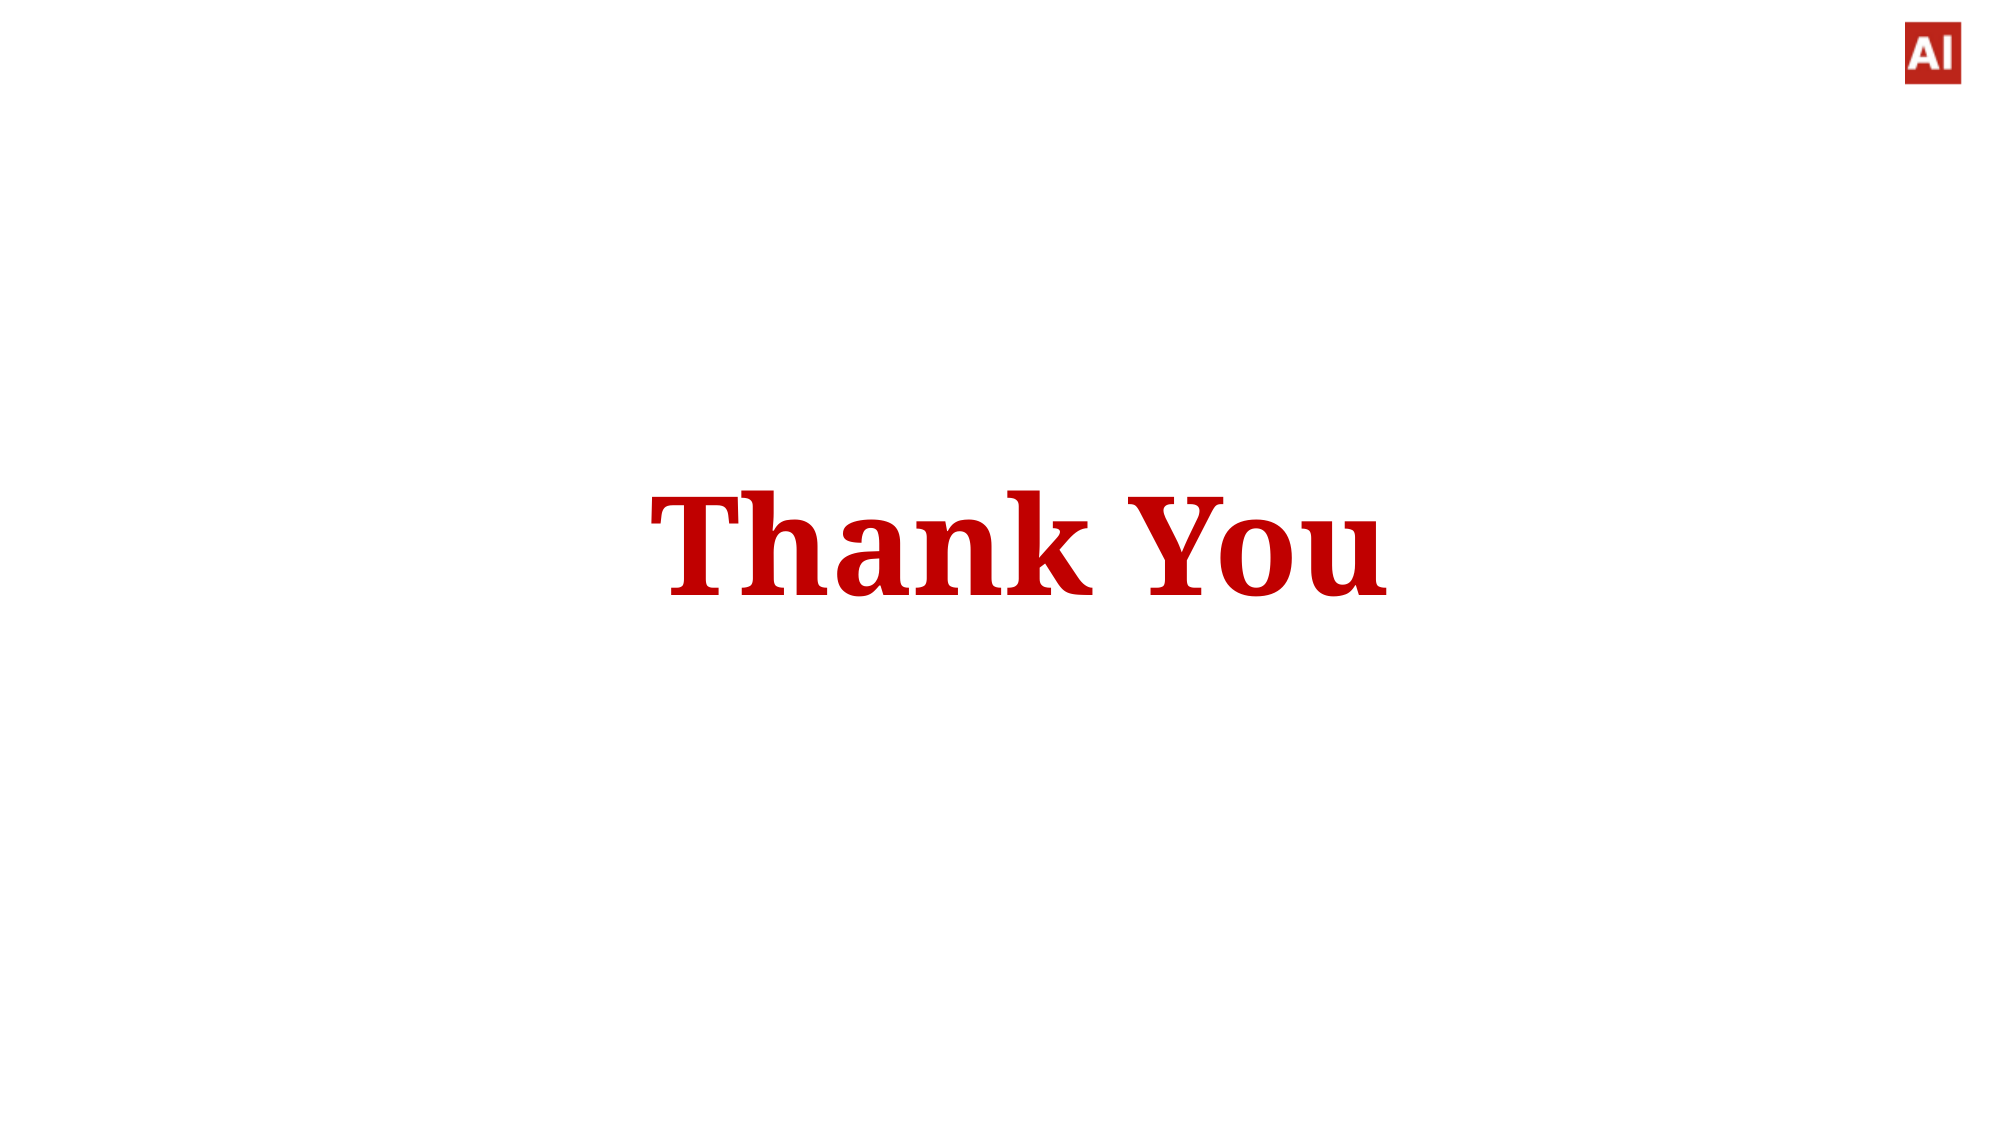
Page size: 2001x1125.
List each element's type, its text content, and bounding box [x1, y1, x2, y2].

picture [1905, 16, 1963, 86]
text_box Thank You [635, 450, 1406, 631]
